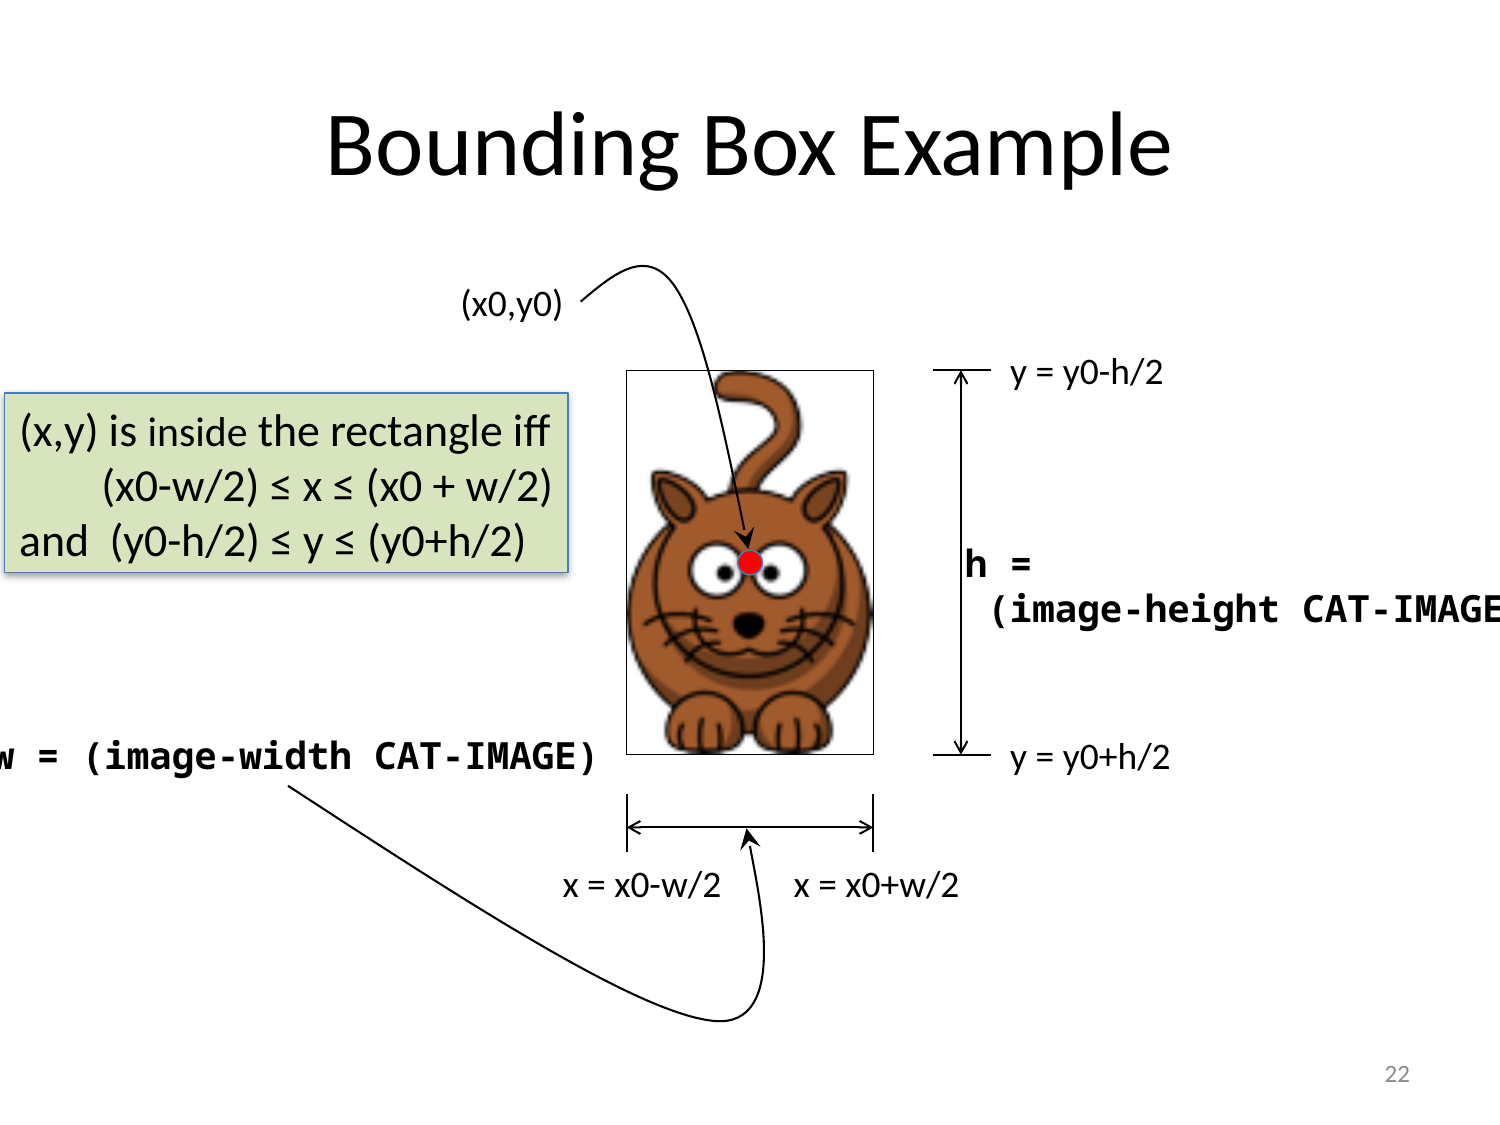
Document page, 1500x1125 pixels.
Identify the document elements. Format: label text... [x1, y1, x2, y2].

title Bounding Box Example [75, 45, 1425, 233]
text_box h = (image-height CAT-IMAGE) [949, 532, 956, 637]
text_box y = y0+h/2 [995, 724, 1186, 785]
text_box y = y0-h/2 [995, 339, 1179, 400]
text_box h = (image-height CAT-IMAGE) [965, 532, 1500, 637]
text_box [287, 785, 765, 1022]
text_box (x0,y0) [445, 271, 579, 332]
slide_number 22 [1074, 1042, 1425, 1103]
text_box w = (image-width CAT-IMAGE) [0, 724, 615, 785]
text_box x = x0+w/2 [778, 852, 975, 912]
text_box (x,y) is inside the rectangle iff (x0-w/2) ≤ x ≤ (x0 + w/2) and (y0-h/2) ≤ y ≤ (y0+h/2) [4, 392, 569, 573]
text_box [580, 265, 709, 369]
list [626, 369, 874, 755]
